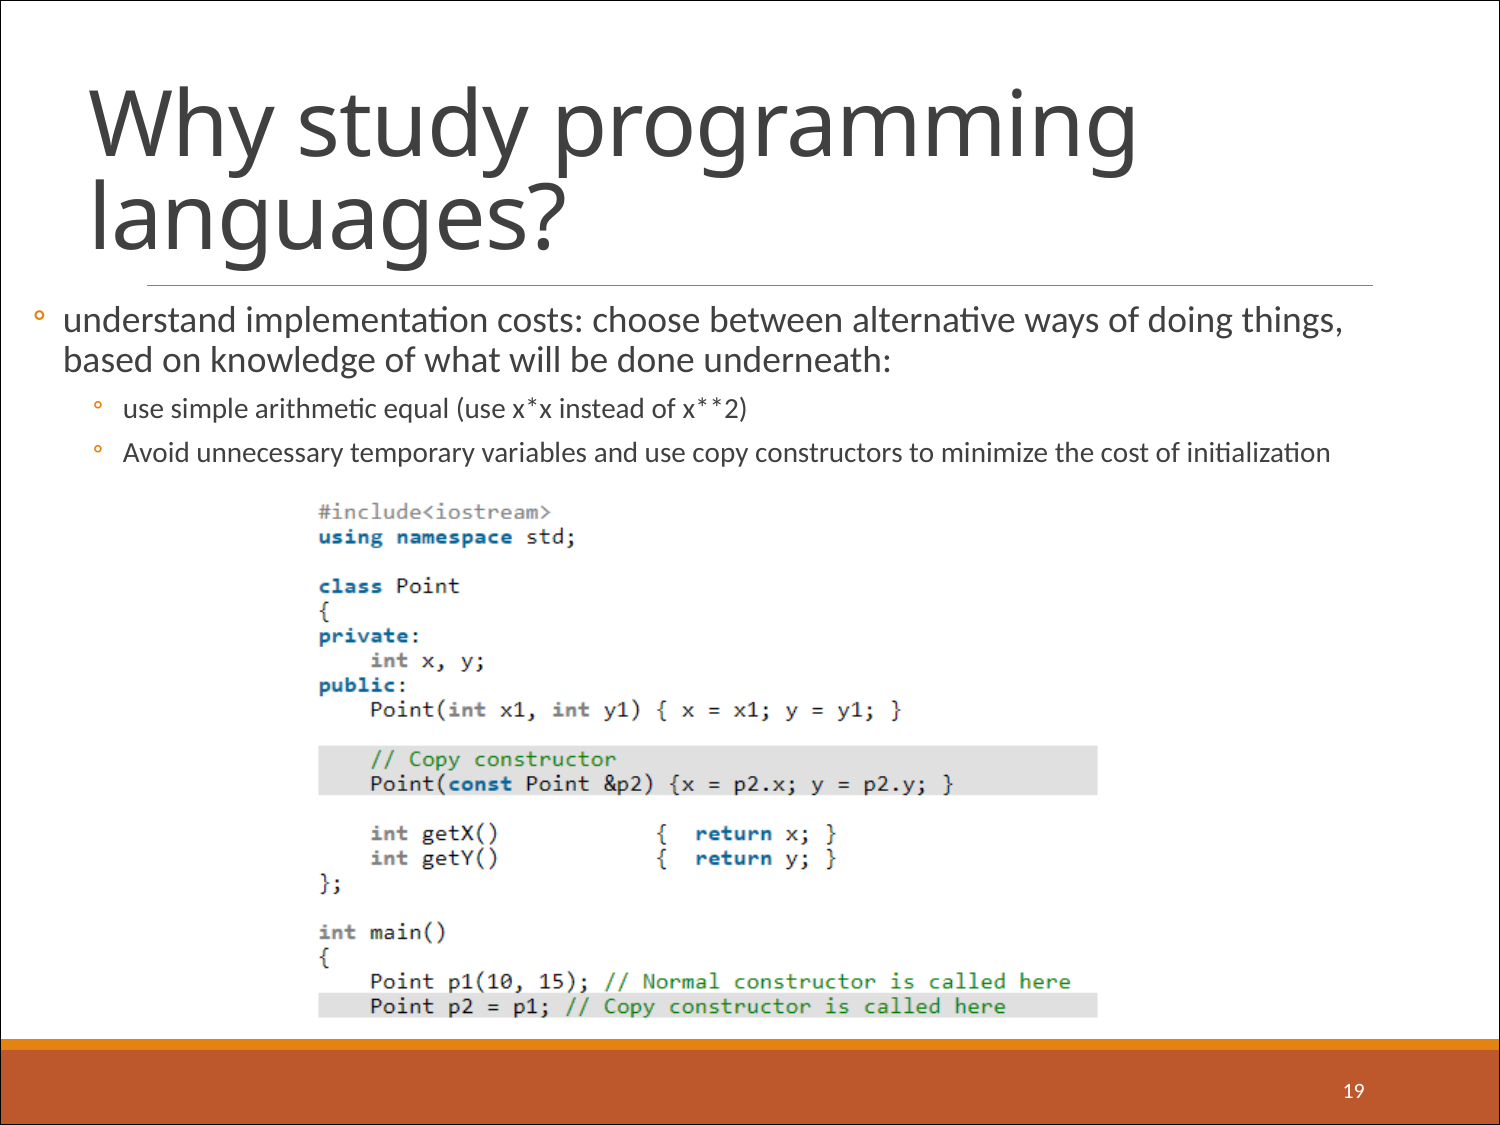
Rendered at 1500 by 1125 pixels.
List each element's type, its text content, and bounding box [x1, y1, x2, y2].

list understand implementation costs: choose between alternative ways of doing things, based on knowledge of what will be done underneath: use simple arithmetic equal (use x*x instead of x**2) Avoid unnecessary temporary variables and use copy constructors to minimize the cost of initialization [0, 292, 1438, 1025]
text_box [29, 1025, 507, 1065]
picture [306, 489, 1109, 1029]
text_box [0, 0, 1500, 1125]
title Why study programming languages? [73, 155, 1500, 277]
slide_number 19 [1218, 1059, 1380, 1120]
